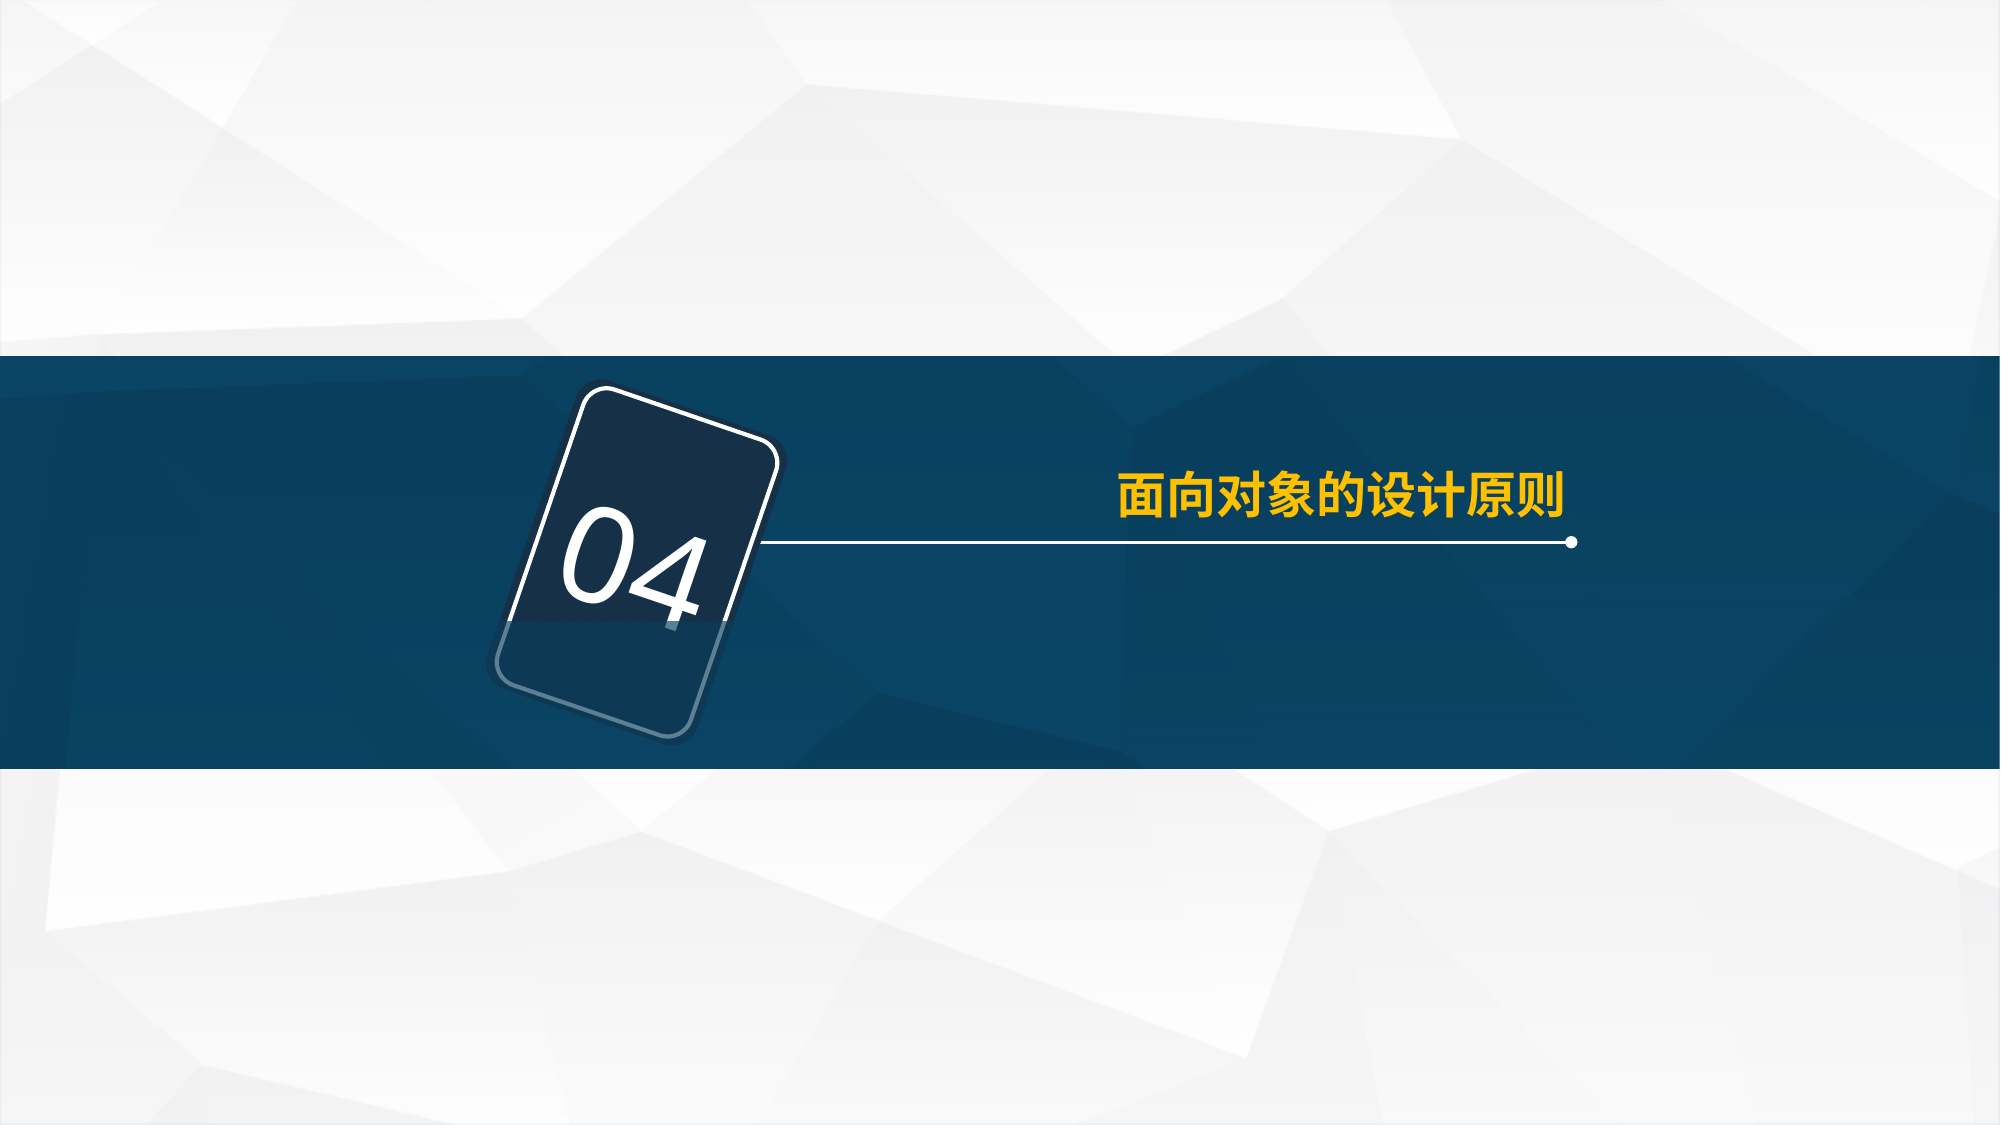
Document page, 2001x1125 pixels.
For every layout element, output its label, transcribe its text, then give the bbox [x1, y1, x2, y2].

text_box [495, 398, 748, 726]
text_box 面向对象的设计原则 [803, 457, 1567, 541]
picture [0, 0, 2000, 1125]
